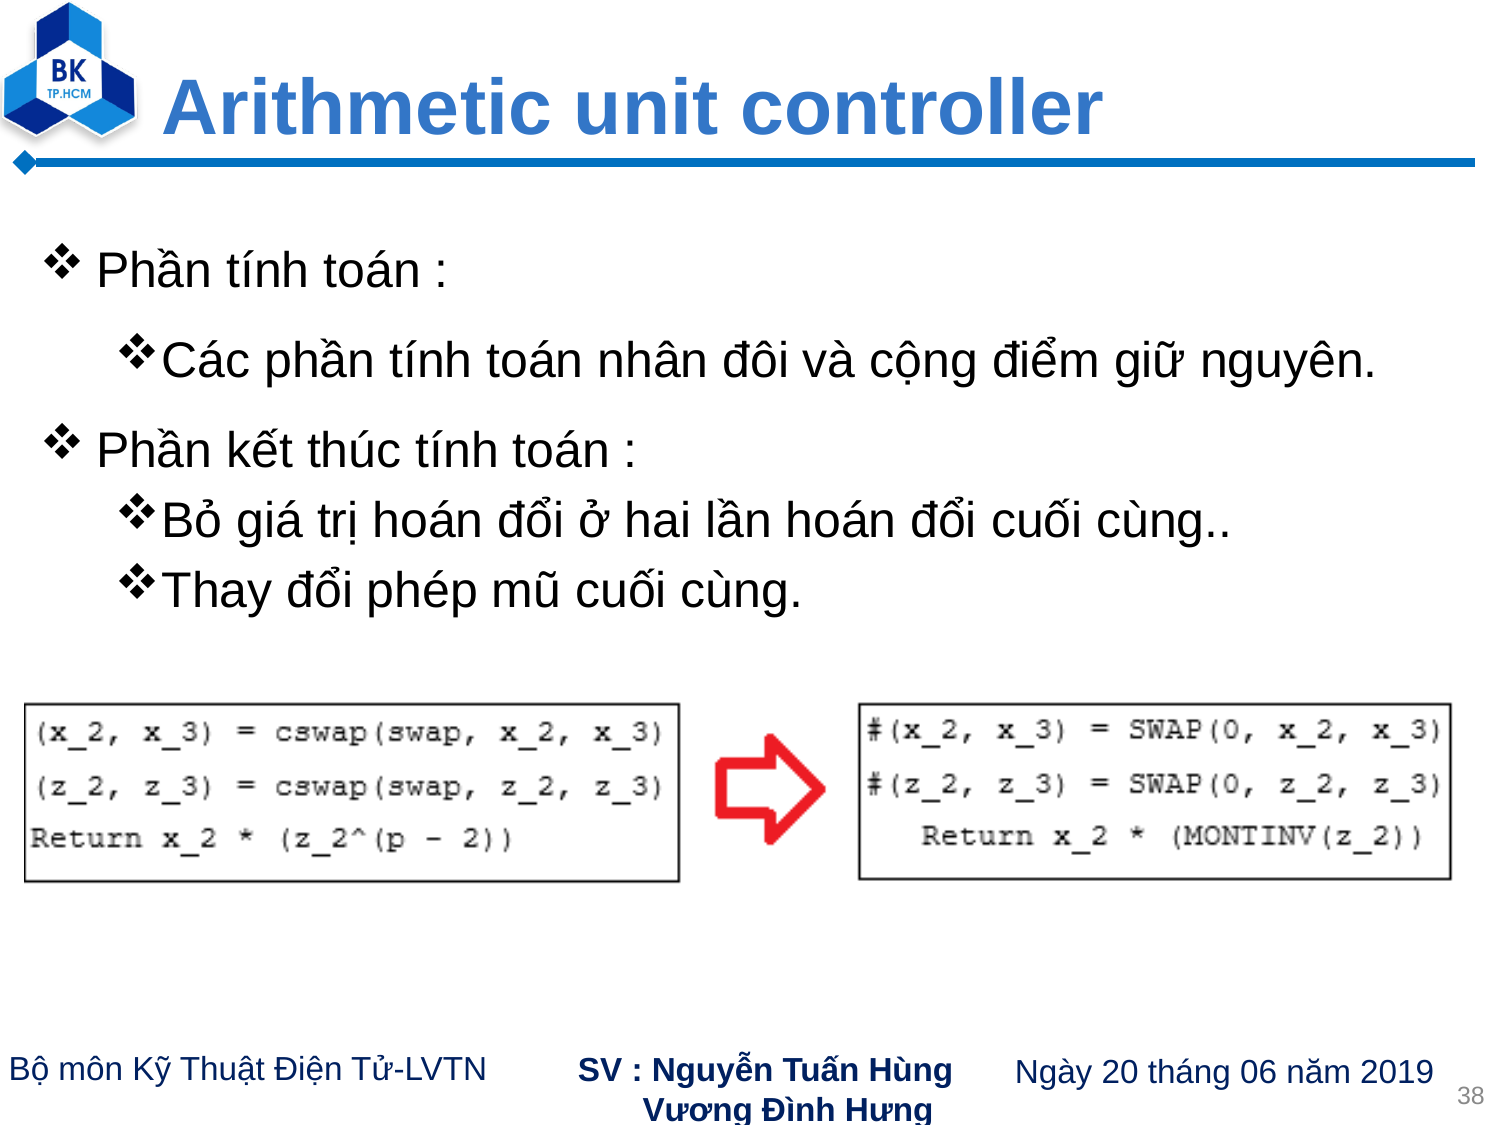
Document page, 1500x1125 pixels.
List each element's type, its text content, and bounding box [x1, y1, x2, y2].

slide_number 38 [1149, 1065, 1500, 1125]
text_box Phần tính toán : Các phần tính toán nhân đôi và cộng điểm giữ nguyên. Phần kết thúc tính toán : Bỏ giá trị hoán đổi ở hai lần hoán đổi cuối cùng.. Thay đổi phép mũ cuối cùng. [24, 199, 1475, 805]
picture [0, 0, 138, 138]
title Arithmetic unit controller [146, 47, 1500, 159]
picture [24, 699, 1458, 888]
